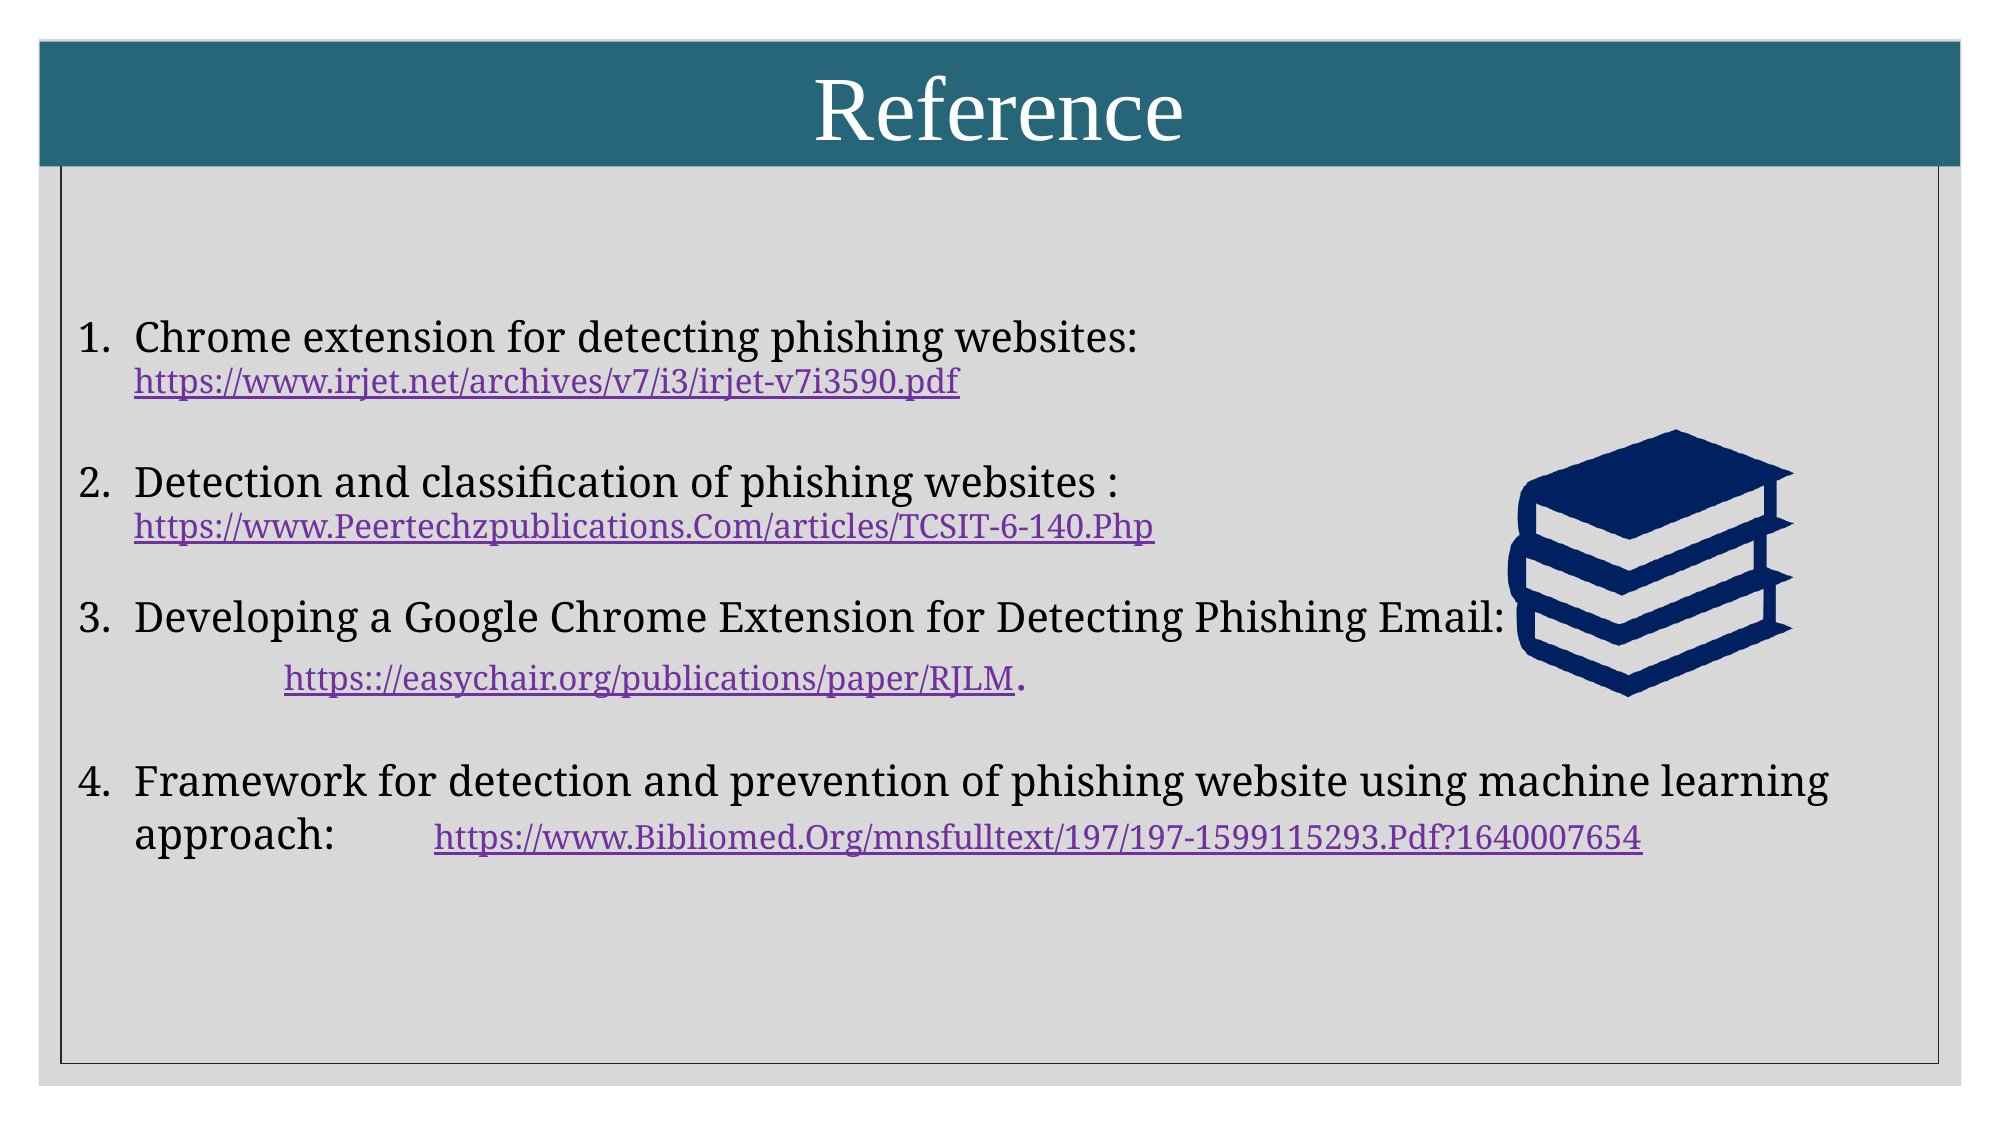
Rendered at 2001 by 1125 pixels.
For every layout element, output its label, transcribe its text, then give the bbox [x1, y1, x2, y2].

text_box Reference [39, 41, 1961, 167]
text_box Chrome extension for detecting phishing websites: https://www.irjet.net/archives/v7/i3/irjet-v7i3590.pdf Detection and classification of phishing websites : https://www.Peertechzpublications.Com/articles/TCSIT-6-140.Php Developing a Google Chrome Extension for Detecting Phishing Email: https:://easychair.org/publications/paper/RJLM. Framework for detection and prevention of phishing website using machine learning approach: https://www.Bibliomed.Org/mnsfulltext/197/197-1599115293.Pdf?1640007654 [63, 167, 2000, 1032]
picture [1489, 401, 1812, 724]
